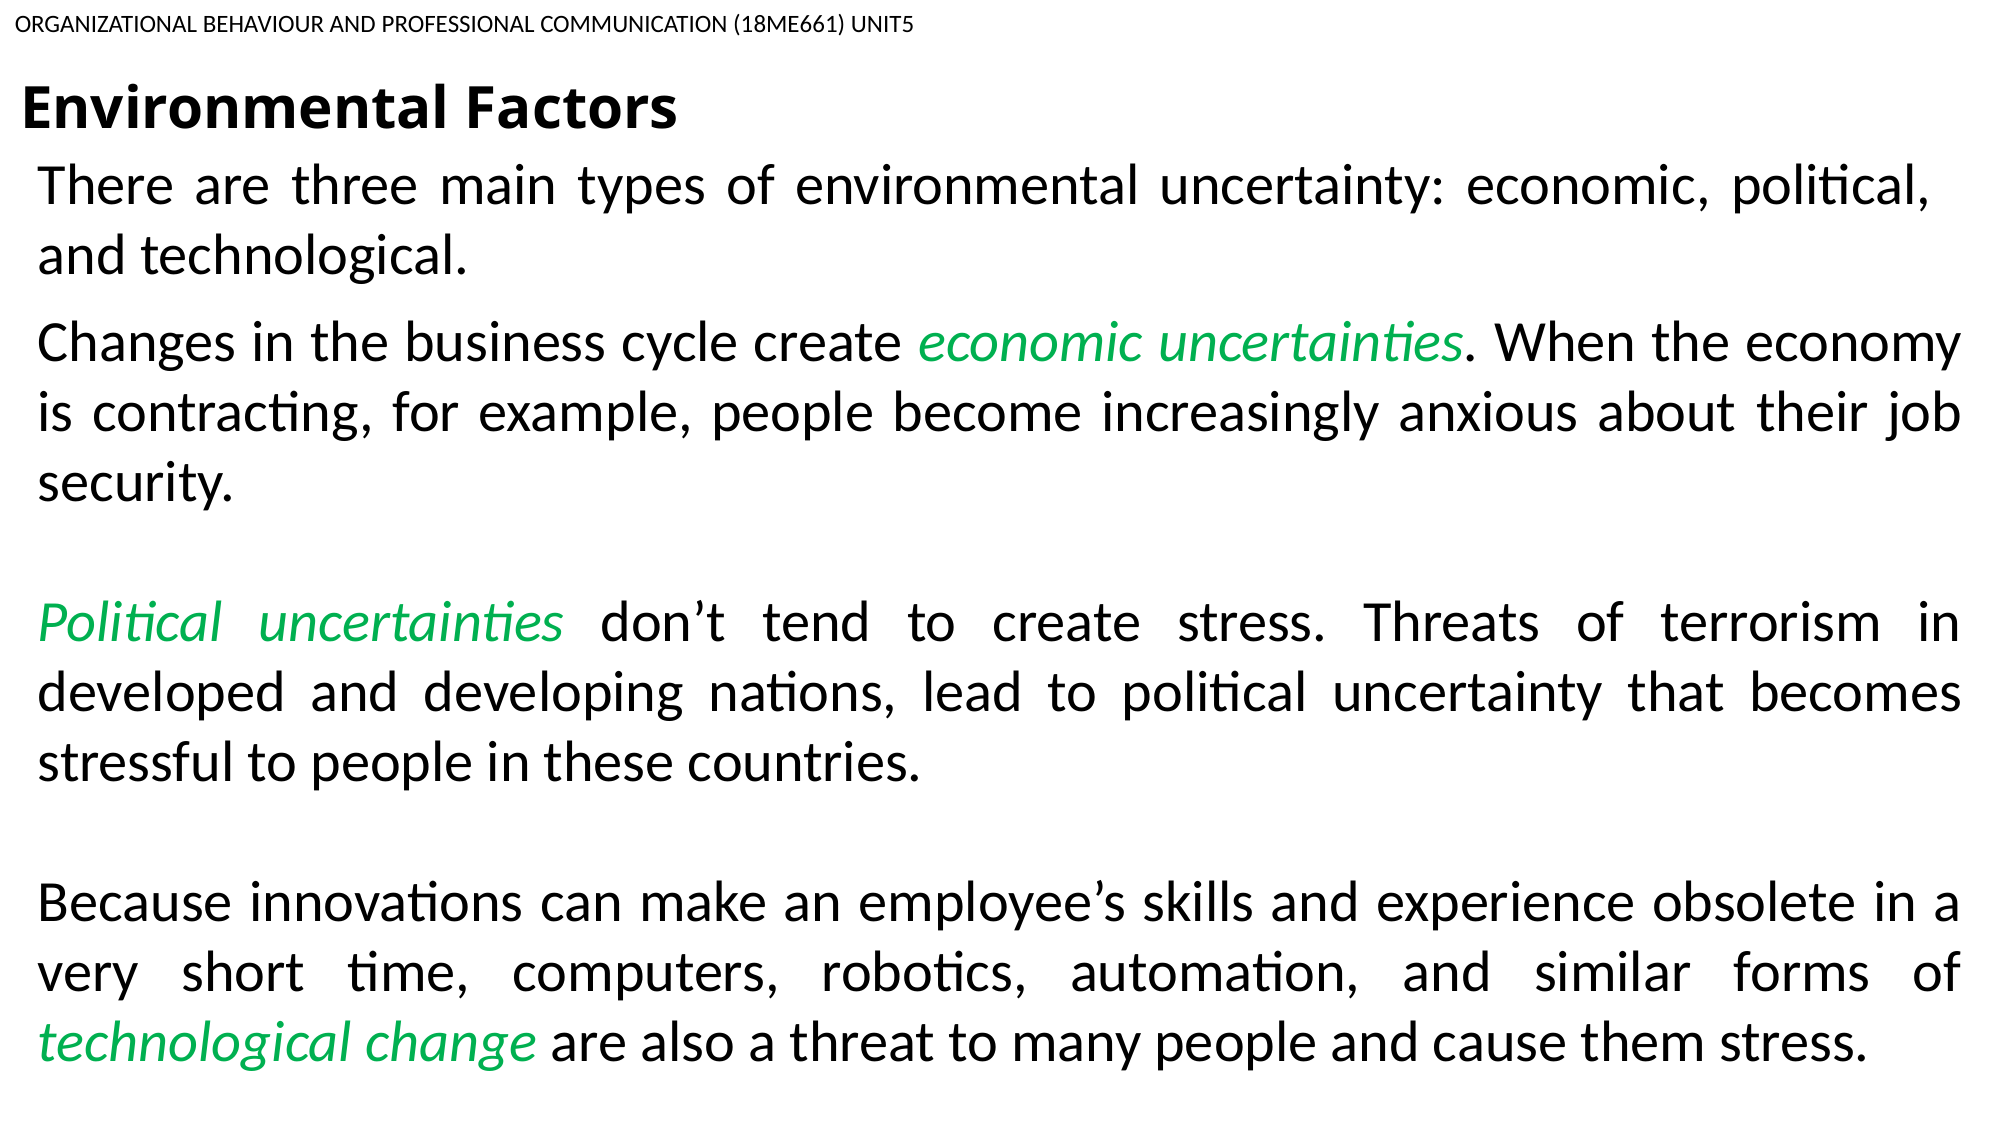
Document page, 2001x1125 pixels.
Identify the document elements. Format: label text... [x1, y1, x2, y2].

text_box ORGANIZATIONAL BEHAVIOUR AND PROFESSIONAL COMMUNICATION (18ME661) UNIT5 [0, 0, 1000, 45]
text_box There are three main types of environmental uncertainty: economic, political, and technological. [22, 138, 1947, 294]
text_box Changes in the business cycle create economic uncertainties. When the economy is contracting, for example, people become increasingly anxious about their job security. Political uncertainties don’t tend to create stress. Threats of terrorism in developed and developing nations, lead to political uncertainty that becomes stressful to people in these countries. Because innovations can make an employee’s skills and experience obsolete in a very short time, computers, robotics, automation, and similar forms of technological change are also a threat to many people and cause them stress. [22, 295, 1977, 1080]
text_box Environmental Factors [5, 63, 694, 148]
